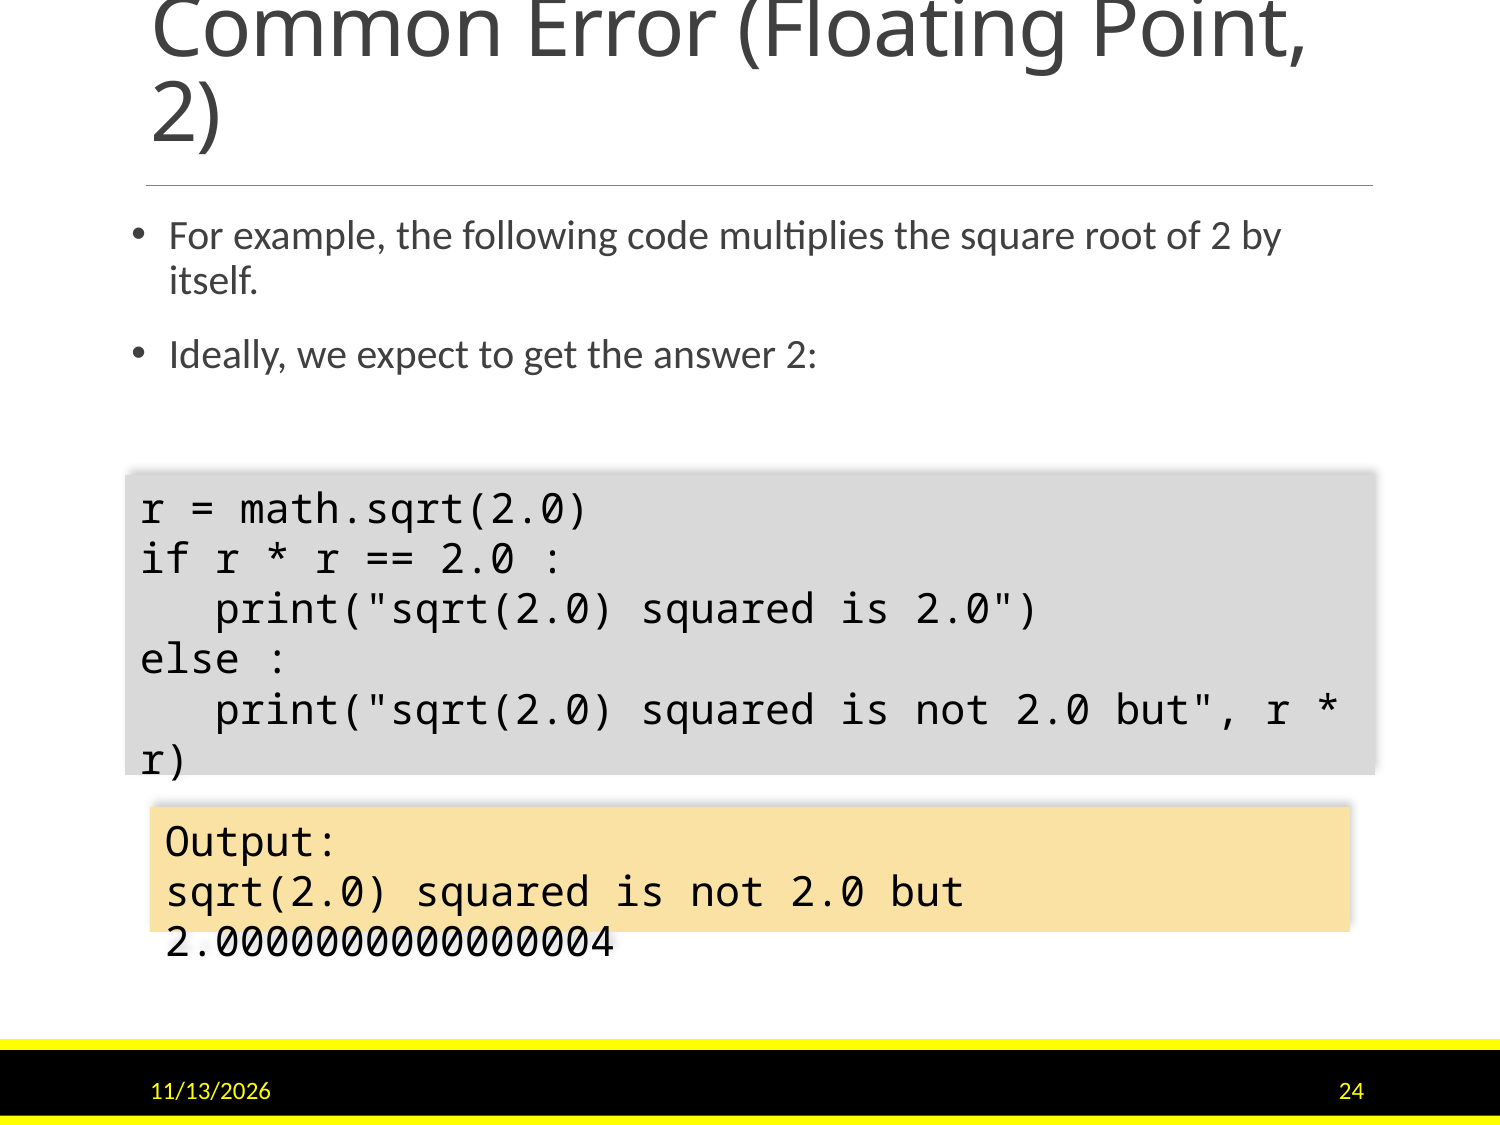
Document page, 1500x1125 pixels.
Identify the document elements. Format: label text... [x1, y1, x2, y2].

text_box r = math.sqrt(2.0) if r * r == 2.0 : print("sqrt(2.0) squared is 2.0") else : print("sqrt(2.0) squared is not 2.0 but", r * r) [125, 474, 1375, 775]
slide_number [135, 1059, 440, 1120]
title Common Error (Floating Point, 2) [135, 47, 1373, 167]
text_box Output: sqrt(2.0) squared is not 2.0 but 2.0000000000000004 [149, 806, 1350, 932]
list For example, the following code multiplies the square root of 2 by itself. Ideally, we expect to get the answer 2: [131, 205, 1369, 444]
slide_number 24 [1218, 1059, 1380, 1120]
